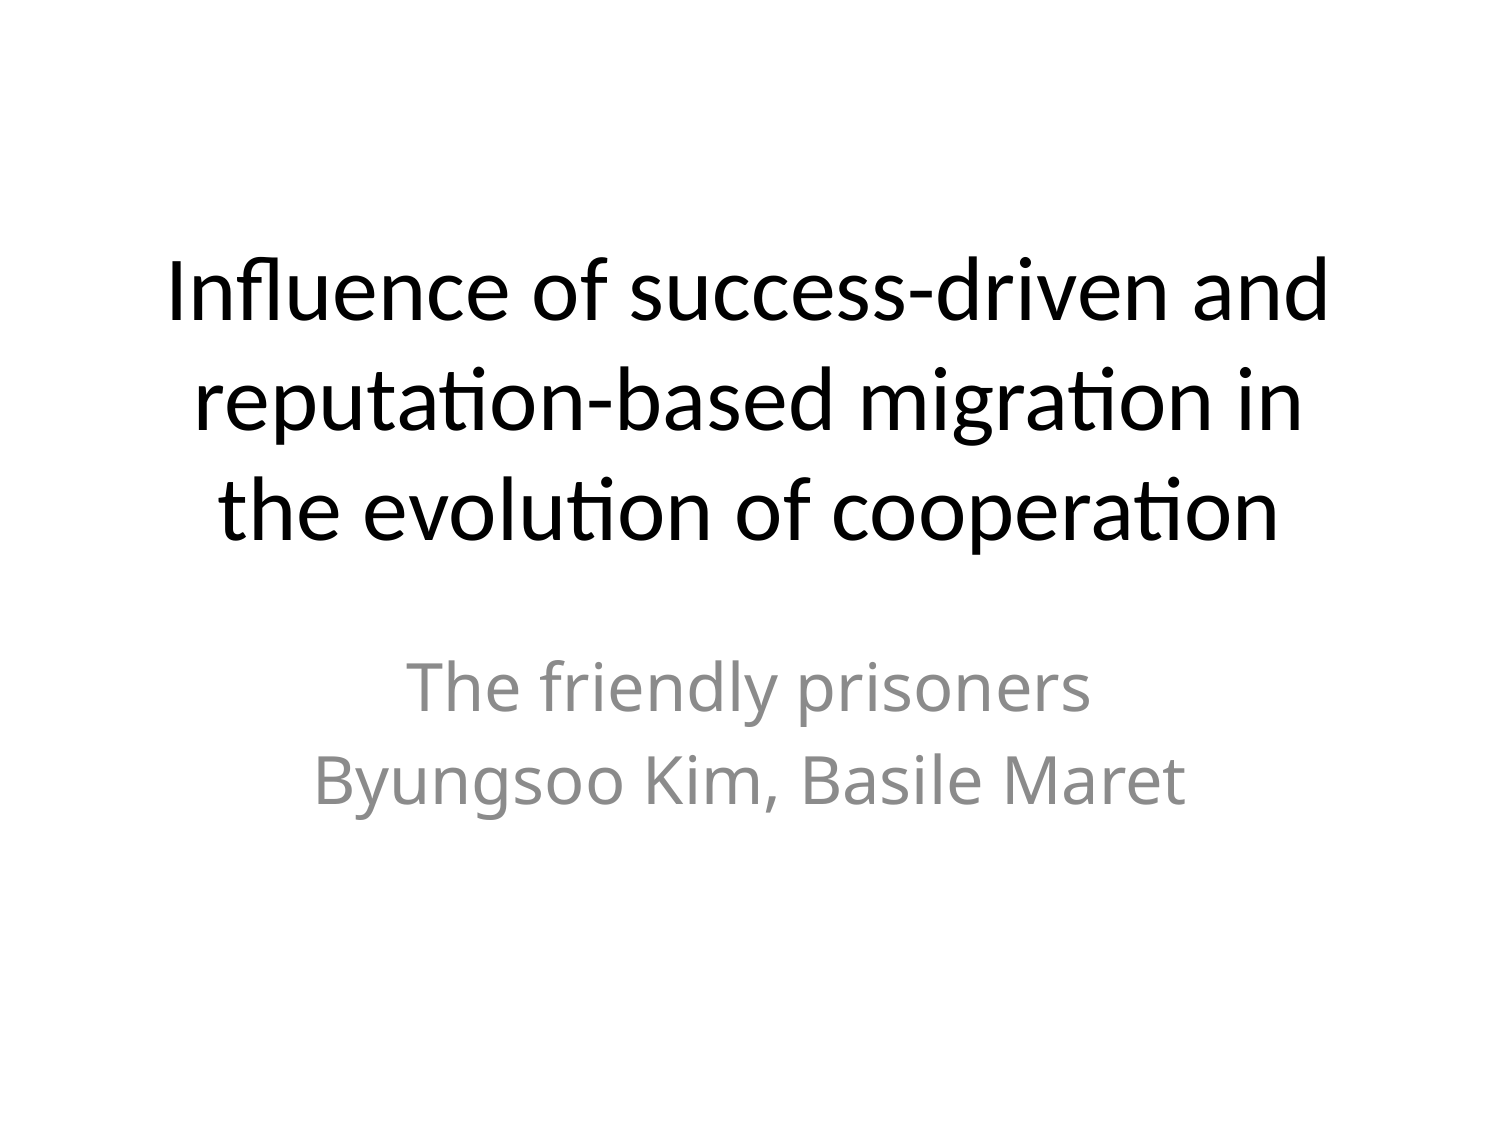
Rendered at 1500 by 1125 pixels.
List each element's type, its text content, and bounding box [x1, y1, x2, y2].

title Influence of success-driven and reputation-based migration in the evolution of cooperation [112, 196, 1388, 591]
subtitle The friendly prisoners Byungsoo Kim, Basile Maret [225, 637, 1275, 925]
